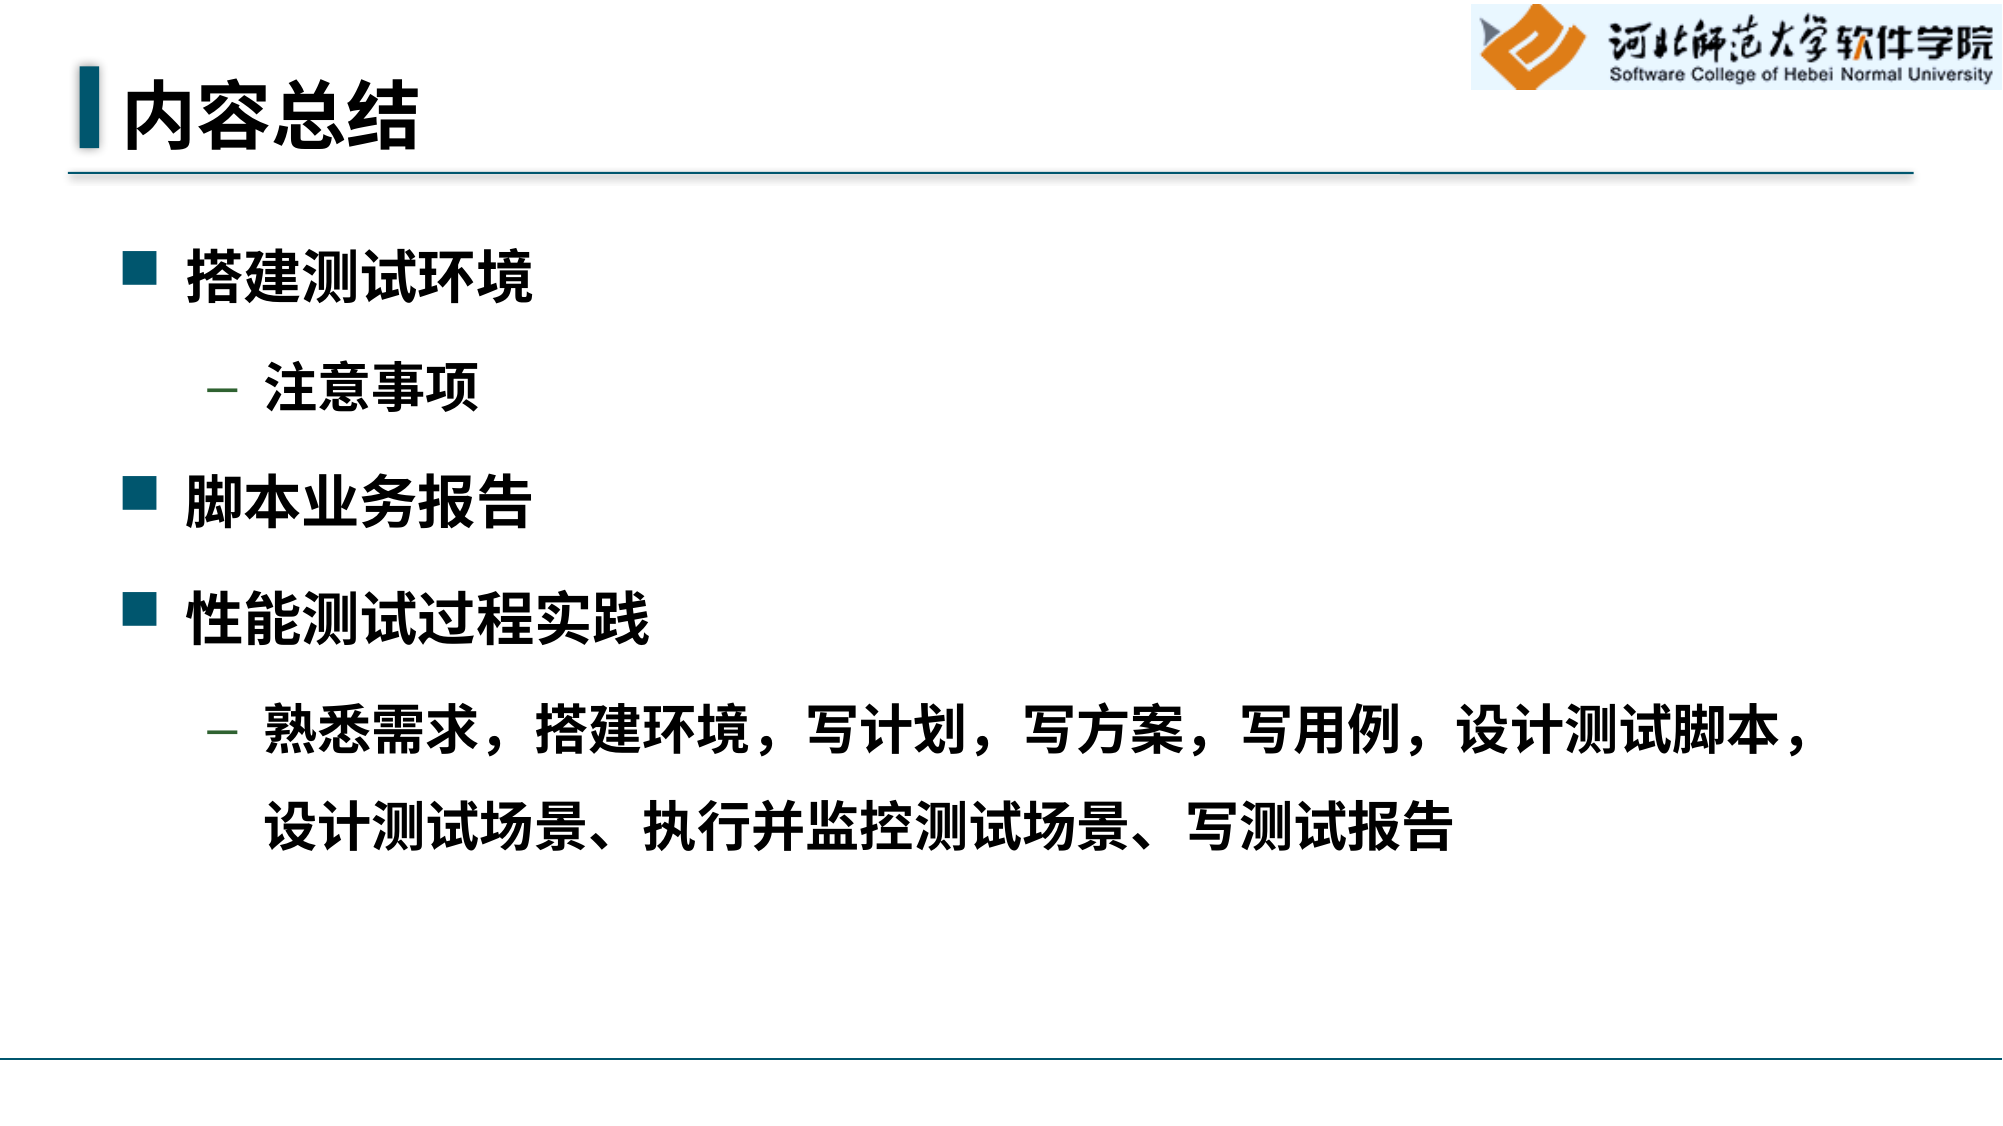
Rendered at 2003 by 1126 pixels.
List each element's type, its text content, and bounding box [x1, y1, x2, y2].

title 内容总结 [103, 66, 1462, 162]
list 搭建测试环境 注意事项 脚本业务报告 性能测试过程实践 熟悉需求，搭建环境，写计划，写方案，写用例，设计测试脚本，设计测试场景、执行并监控测试场景、写测试报告 [99, 196, 1903, 1024]
picture [1471, 4, 2002, 90]
